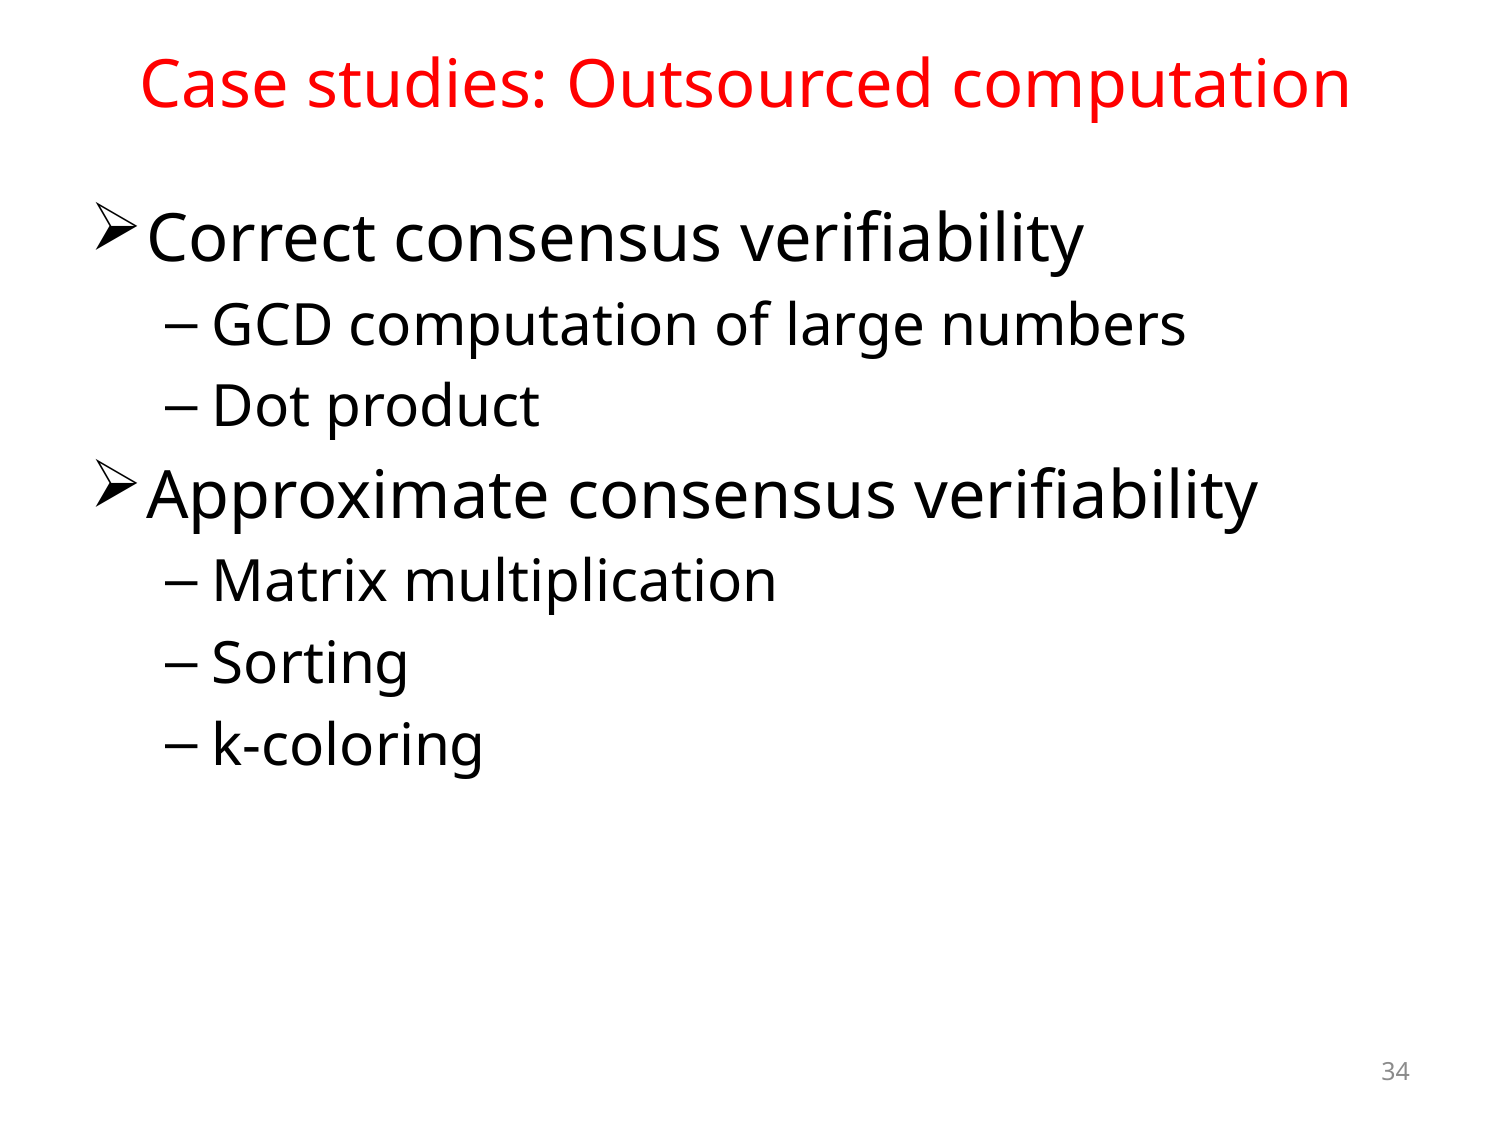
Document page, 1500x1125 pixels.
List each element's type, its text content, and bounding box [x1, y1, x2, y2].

title Case studies: Outsourced computation [71, 17, 1422, 144]
slide_number 34 [1074, 1042, 1425, 1103]
list Correct consensus verifiability GCD computation of large numbers Dot product Approximate consensus verifiability Matrix multiplication Sorting k-coloring [75, 187, 1425, 1005]
